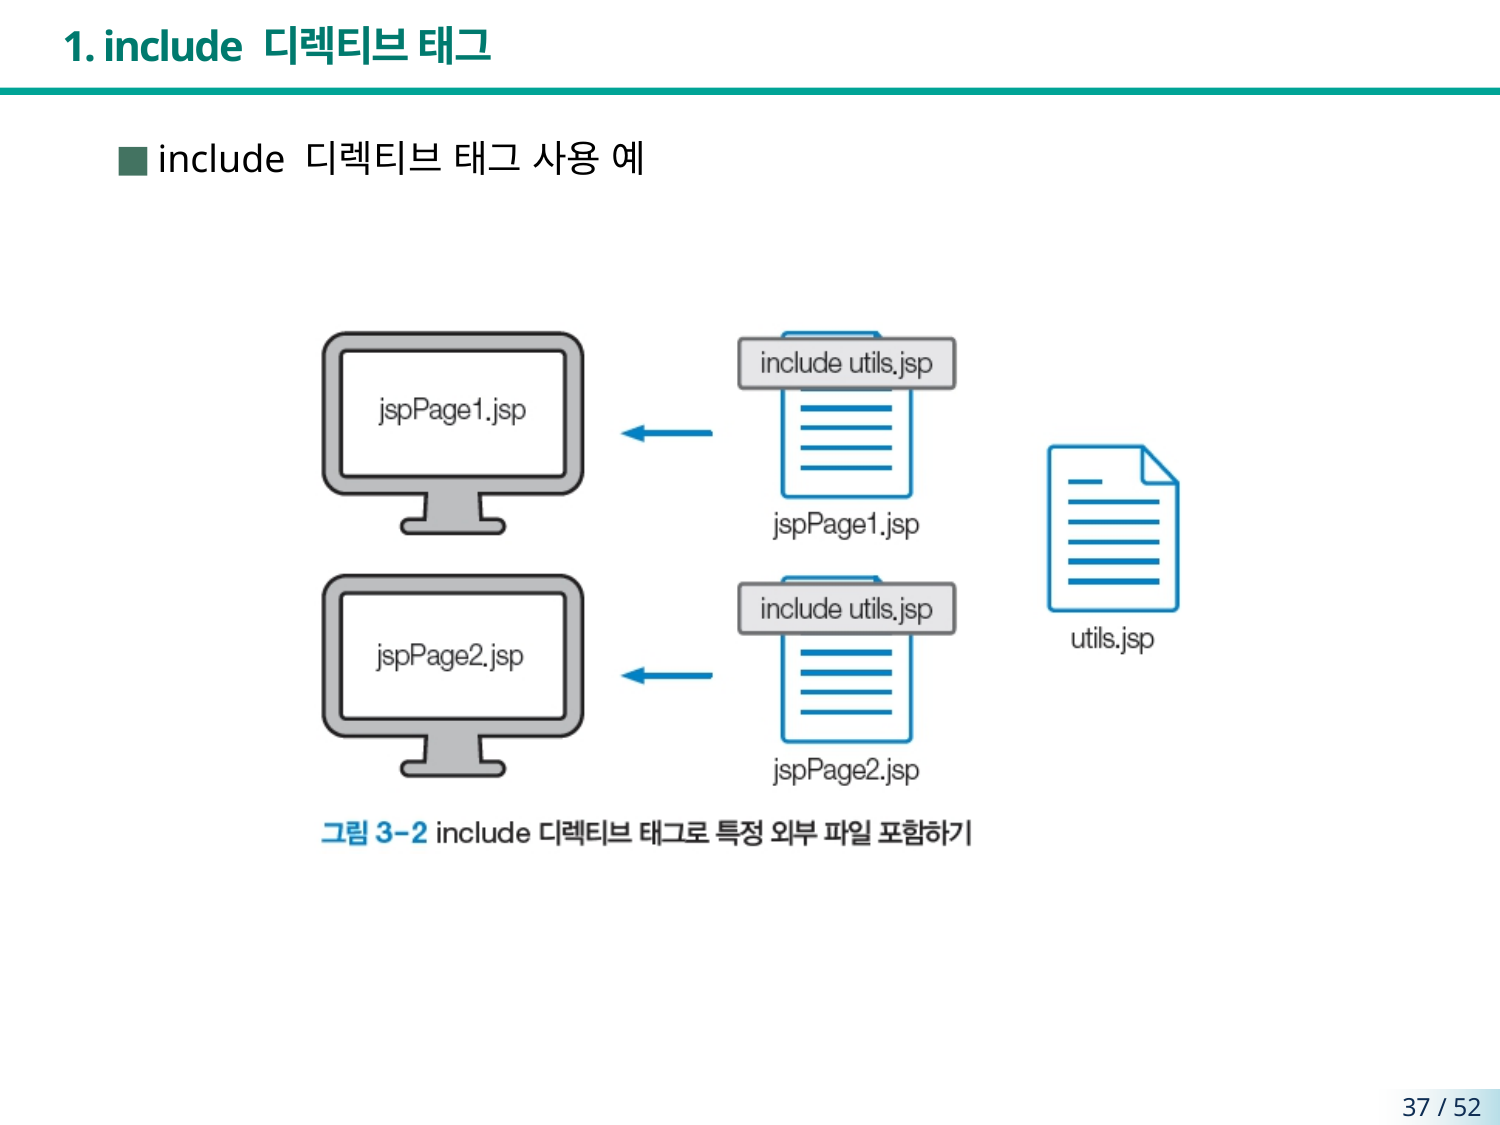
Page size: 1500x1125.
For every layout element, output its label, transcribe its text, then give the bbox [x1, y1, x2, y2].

list include 디렉티브 태그 사용 예 [100, 127, 1459, 1050]
title 1. include 디렉티브 태그 [47, 5, 1325, 84]
picture [314, 322, 1186, 855]
